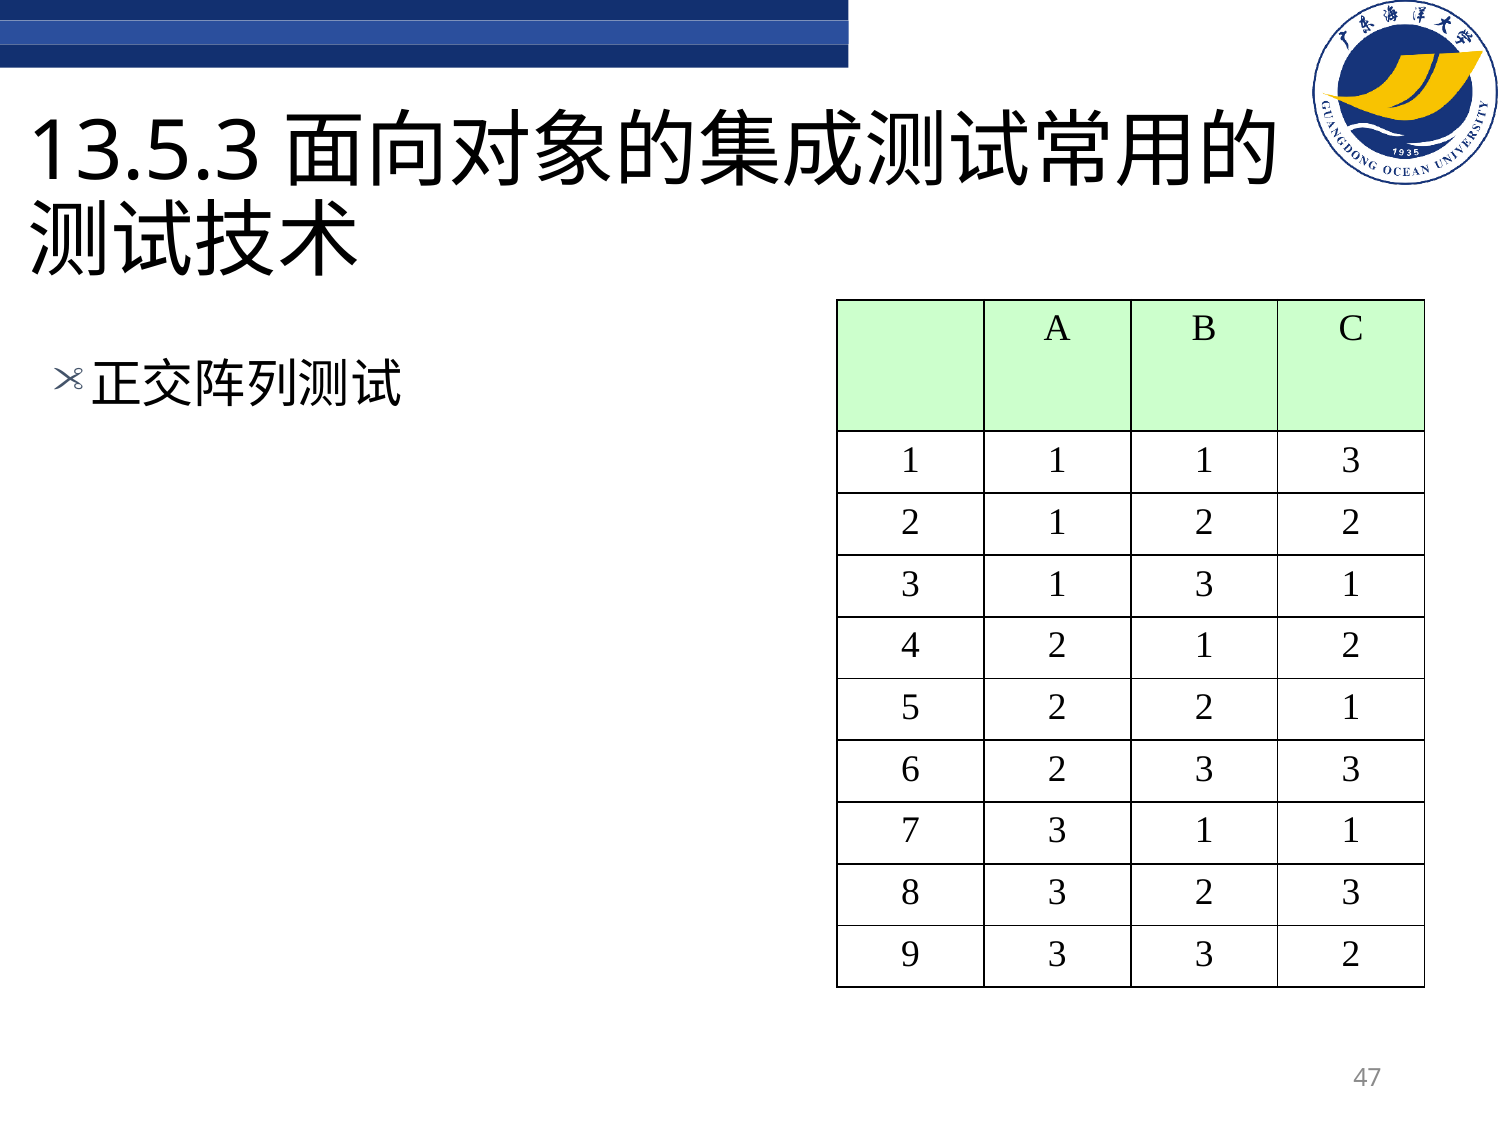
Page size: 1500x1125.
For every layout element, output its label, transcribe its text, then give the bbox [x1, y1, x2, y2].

table_header C [1278, 301, 1424, 430]
table_cell 3 [1132, 556, 1277, 616]
table_cell 4 [838, 618, 983, 678]
table_cell 3 [985, 865, 1130, 925]
table_cell 1 [1132, 803, 1277, 863]
table_cell 7 [838, 803, 983, 863]
picture [1312, 0, 1498, 185]
table_cell 2 [1132, 494, 1277, 554]
table_cell 2 [1278, 926, 1424, 986]
table_cell 8 [838, 865, 983, 925]
table_cell 1 [1278, 679, 1424, 739]
table_cell 1 [1132, 432, 1277, 492]
slide_number 47 [1059, 1042, 1397, 1103]
table_cell 6 [838, 741, 983, 801]
table_cell 1 [985, 494, 1130, 554]
table_cell 3 [1278, 865, 1424, 925]
table_cell 2 [838, 494, 983, 554]
table_cell 9 [838, 926, 983, 986]
table_cell 2 [1278, 618, 1424, 678]
list 正交阵列测试 [37, 350, 670, 975]
table_cell 3 [838, 556, 983, 616]
table_cell 2 [1278, 494, 1424, 554]
table_header A [985, 301, 1130, 430]
table_cell 1 [1278, 556, 1424, 616]
table_cell 3 [985, 926, 1130, 986]
table_cell 2 [1132, 679, 1277, 739]
table_cell 1 [1278, 803, 1424, 863]
table_cell 3 [985, 803, 1130, 863]
table_cell 2 [985, 741, 1130, 801]
table_cell 1 [838, 432, 983, 492]
table_cell 5 [838, 679, 983, 739]
table_cell 2 [1132, 865, 1277, 925]
title 13.5.3面向对象的集成测试常用的测试技术 [12, 99, 1309, 296]
table_cell 2 [985, 618, 1130, 678]
table_cell 3 [1132, 741, 1277, 801]
table_header B [1132, 301, 1277, 430]
table_cell 1 [1132, 618, 1277, 678]
table_header [838, 301, 983, 430]
table_cell 1 [985, 556, 1130, 616]
table_cell 1 [985, 432, 1130, 492]
table_cell 3 [1278, 741, 1424, 801]
table_cell 3 [1278, 432, 1424, 492]
table_cell 2 [985, 679, 1130, 739]
table_cell 3 [1132, 926, 1277, 986]
